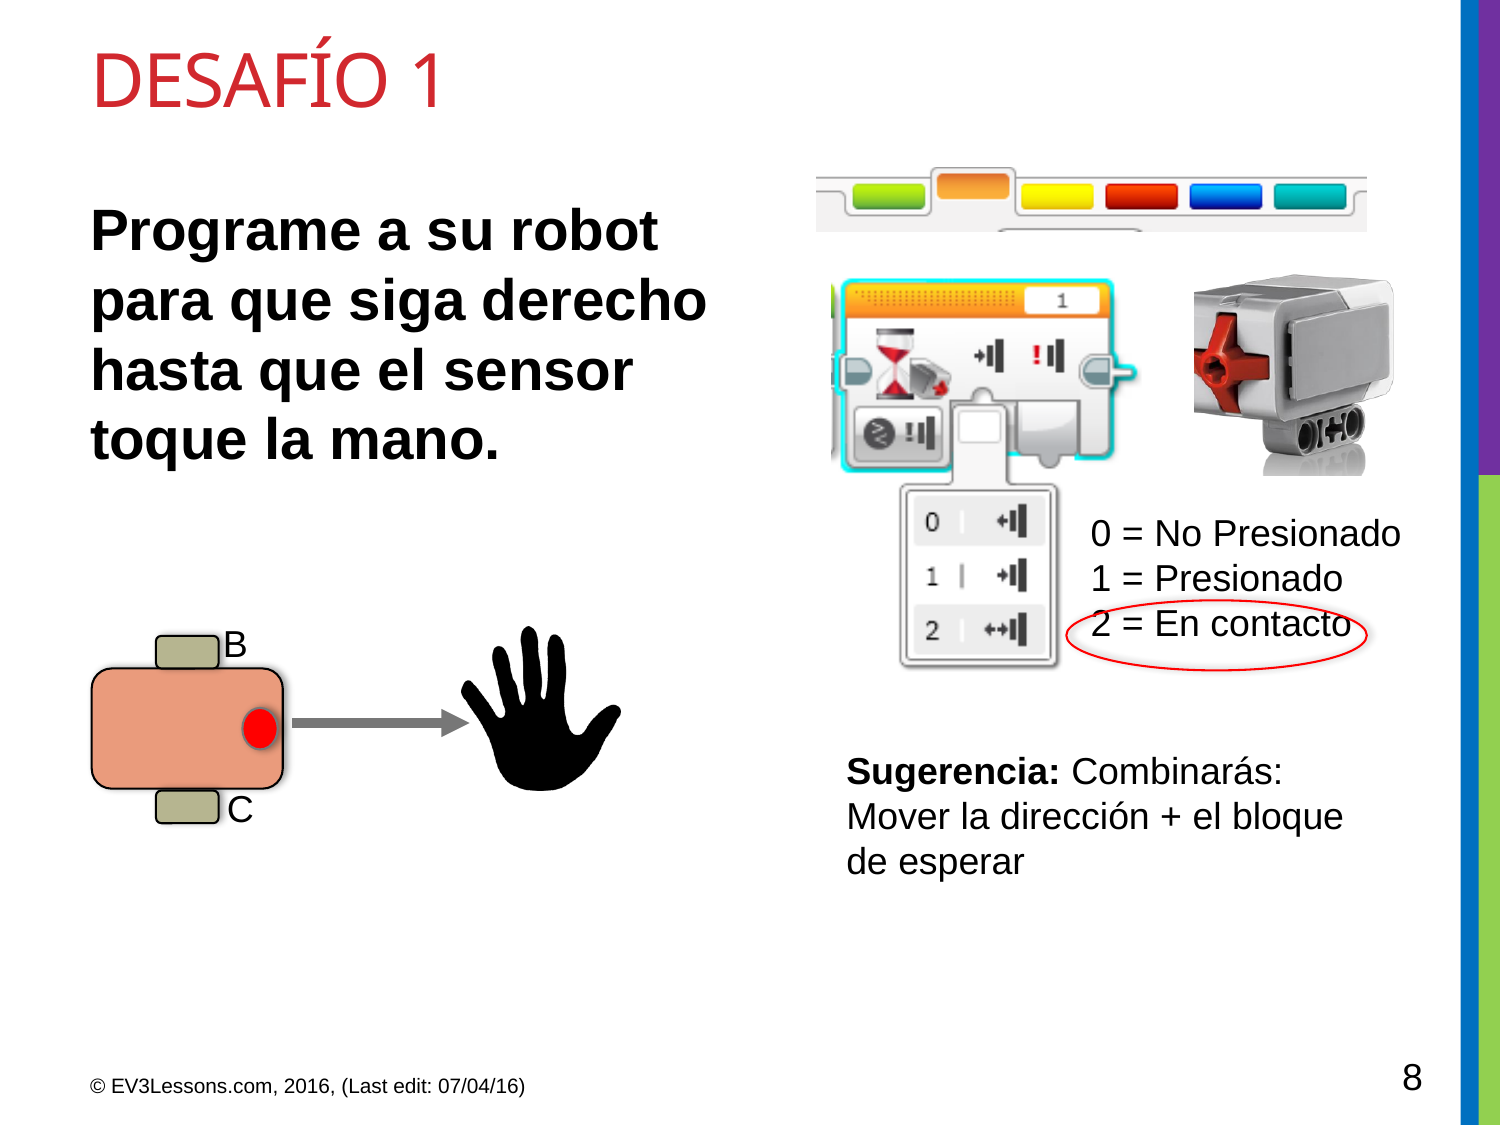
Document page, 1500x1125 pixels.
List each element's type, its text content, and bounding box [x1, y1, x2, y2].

title DESafío 1 [75, 25, 1428, 250]
slide_number 8 [1387, 1045, 1491, 1106]
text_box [91, 612, 289, 839]
list Programe a su robot para que siga derecho hasta que el sensor toque la mano. [75, 184, 800, 971]
picture [815, 167, 1408, 726]
text_box Sugerencia: Combinarás: Mover la dirección + el bloque de esperar [831, 739, 1367, 890]
footer © EV3Lessons.com, 2016, (Last edit: 07/04/16) [75, 1065, 638, 1112]
text_box 0 = No Presionado 1 = Presionado 2 = En contacto [1204, 501, 1428, 652]
picture [460, 625, 622, 791]
text_box [1204, 599, 1368, 672]
